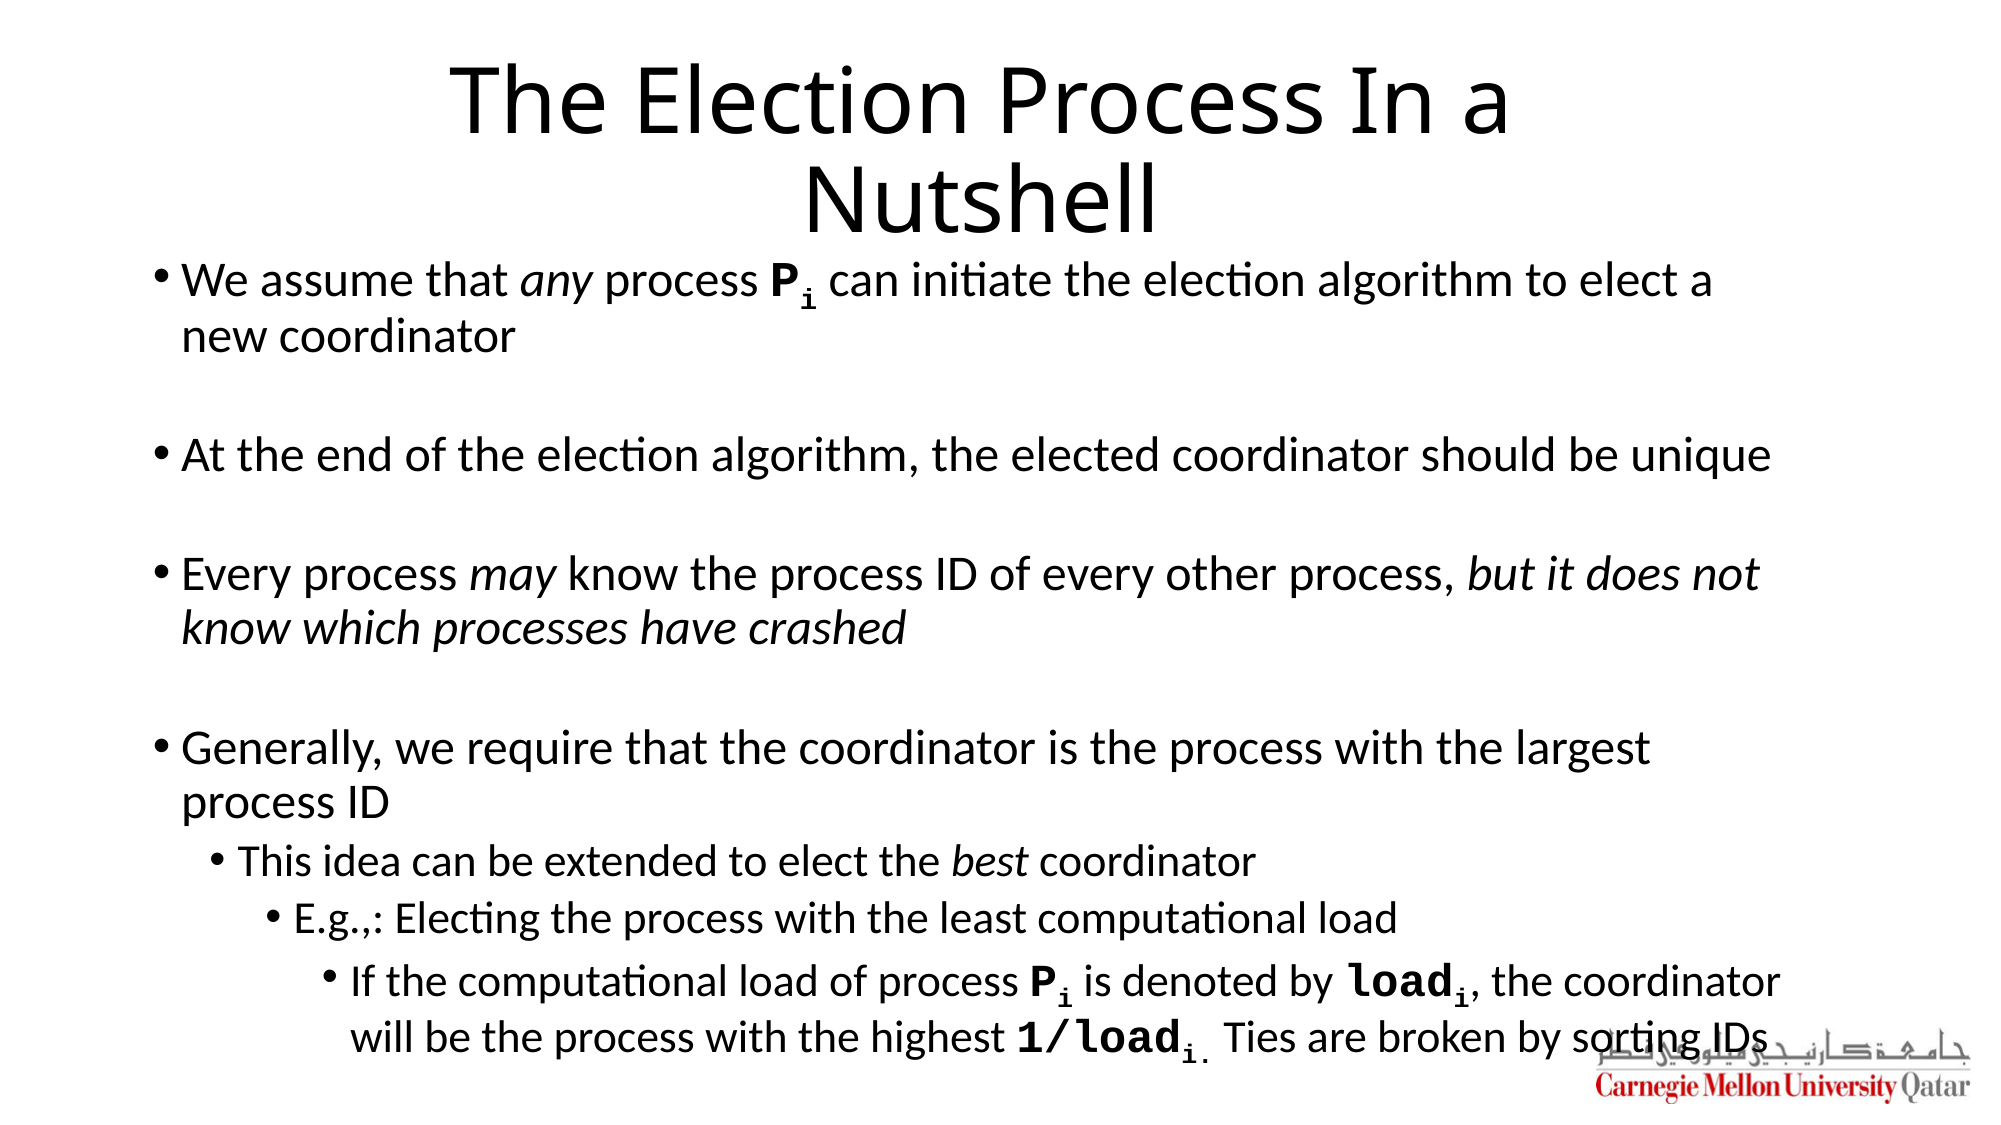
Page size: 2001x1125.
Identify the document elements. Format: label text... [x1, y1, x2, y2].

title The Election Process In a Nutshell [288, 45, 1675, 239]
list We assume that any process Pi can initiate the election algorithm to elect a new coordinator At the end of the election algorithm, the elected coordinator should be unique Every process may know the process ID of every other process, but it does not know which processes have crashed Generally, we require that the coordinator is the process with the largest process ID This idea can be extended to elect the best coordinator E.g.,: Electing the process with the least computational load If the computational load of process Pi is denoted by loadi, the coordinator will be the process with the highest 1/loadi. Ties are broken by sorting IDs [138, 239, 1812, 1075]
picture [1596, 1027, 1971, 1104]
